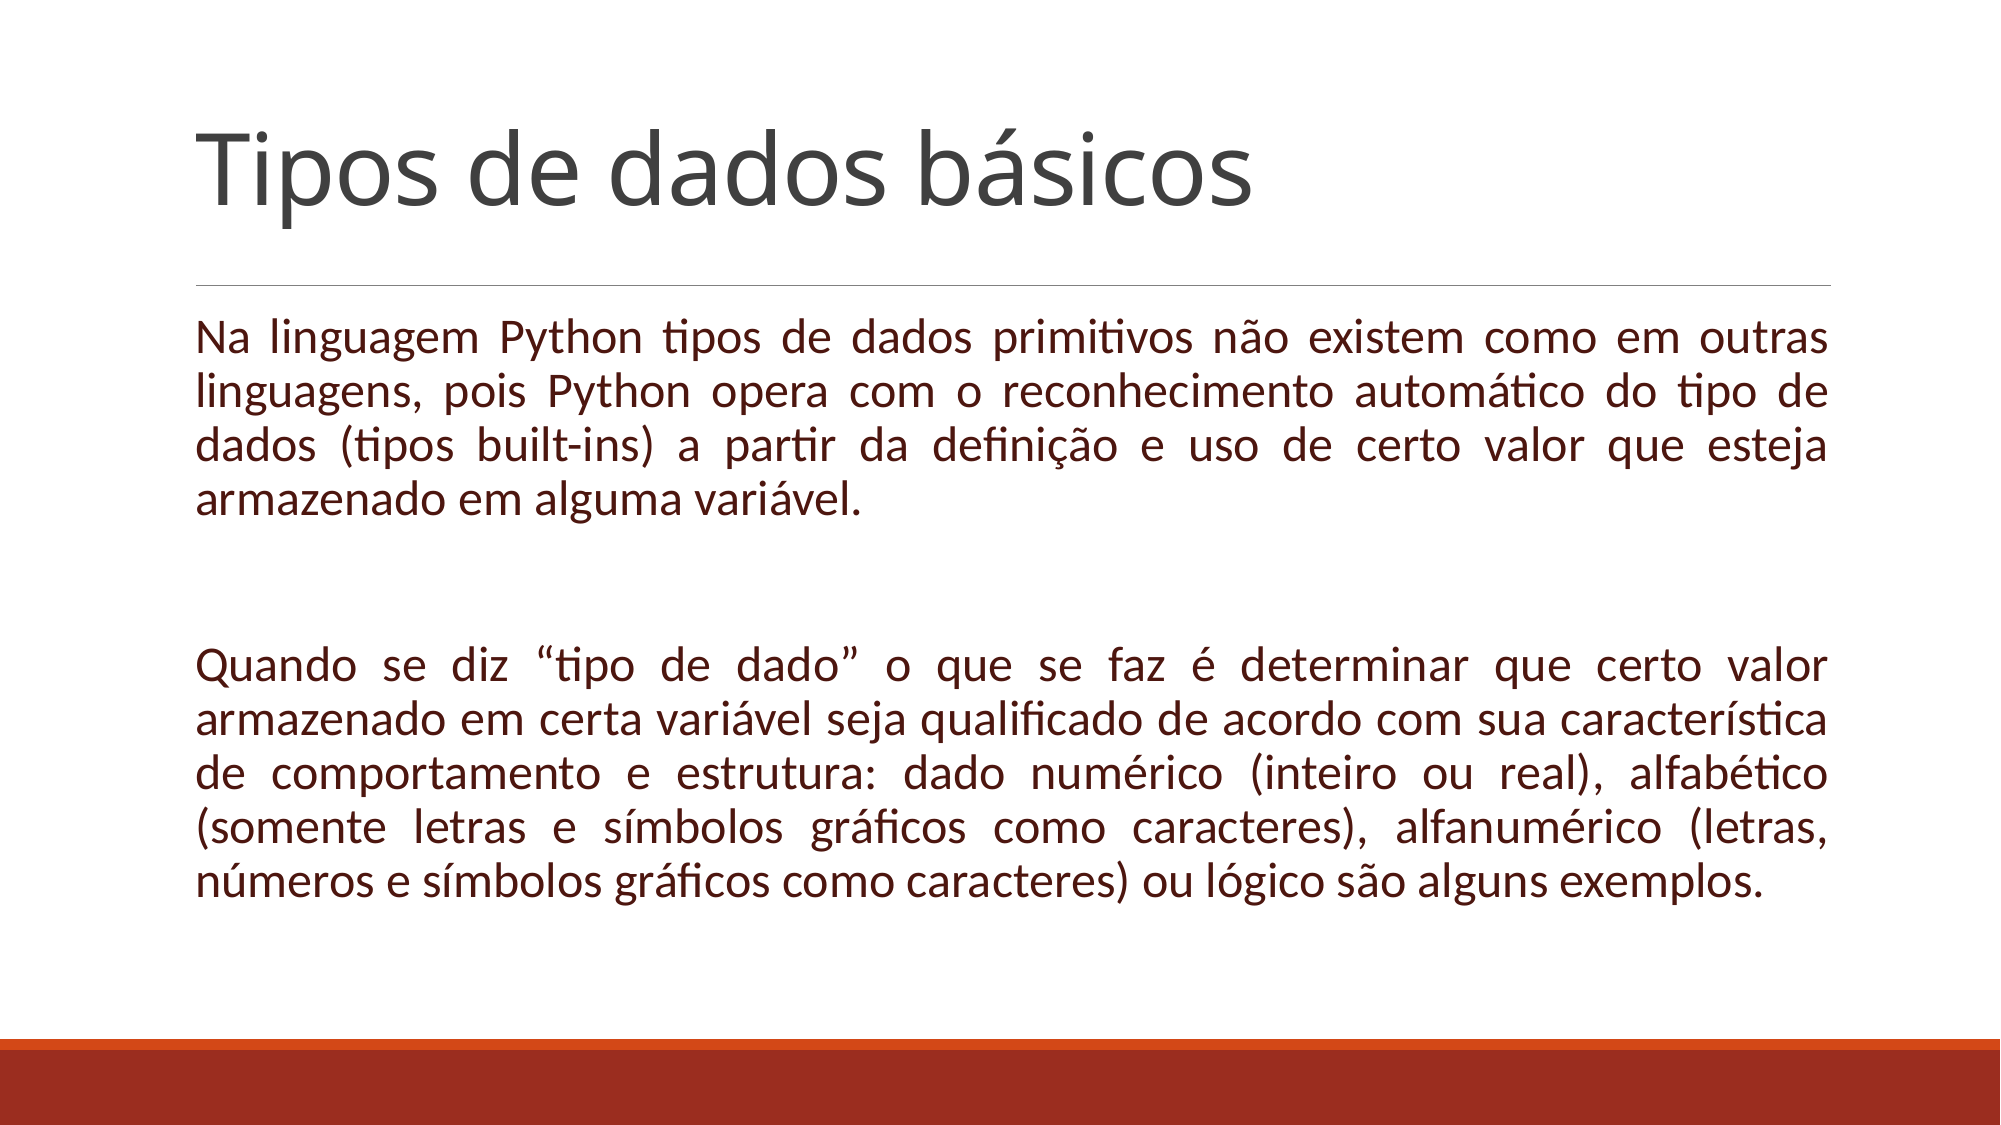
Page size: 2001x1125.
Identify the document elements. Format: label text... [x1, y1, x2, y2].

list Na linguagem Python tipos de dados primitivos não existem como em outras linguagens, pois Python opera com o reconhecimento automático do tipo de dados (tipos built-ins) a partir da definição e uso de certo valor que esteja armazenado em alguma variável. Quando se diz “tipo de dado” o que se faz é determinar que certo valor armazenado em certa variável seja qualificado de acordo com sua característica de comportamento e estrutura: dado numérico (inteiro ou real), alfabético (somente letras e símbolos gráficos como caracteres), alfanumérico (letras, números e símbolos gráficos como caracteres) ou lógico são alguns exemplos. [180, 302, 1830, 963]
title Tipos de dados básicos [180, 0, 1830, 234]
